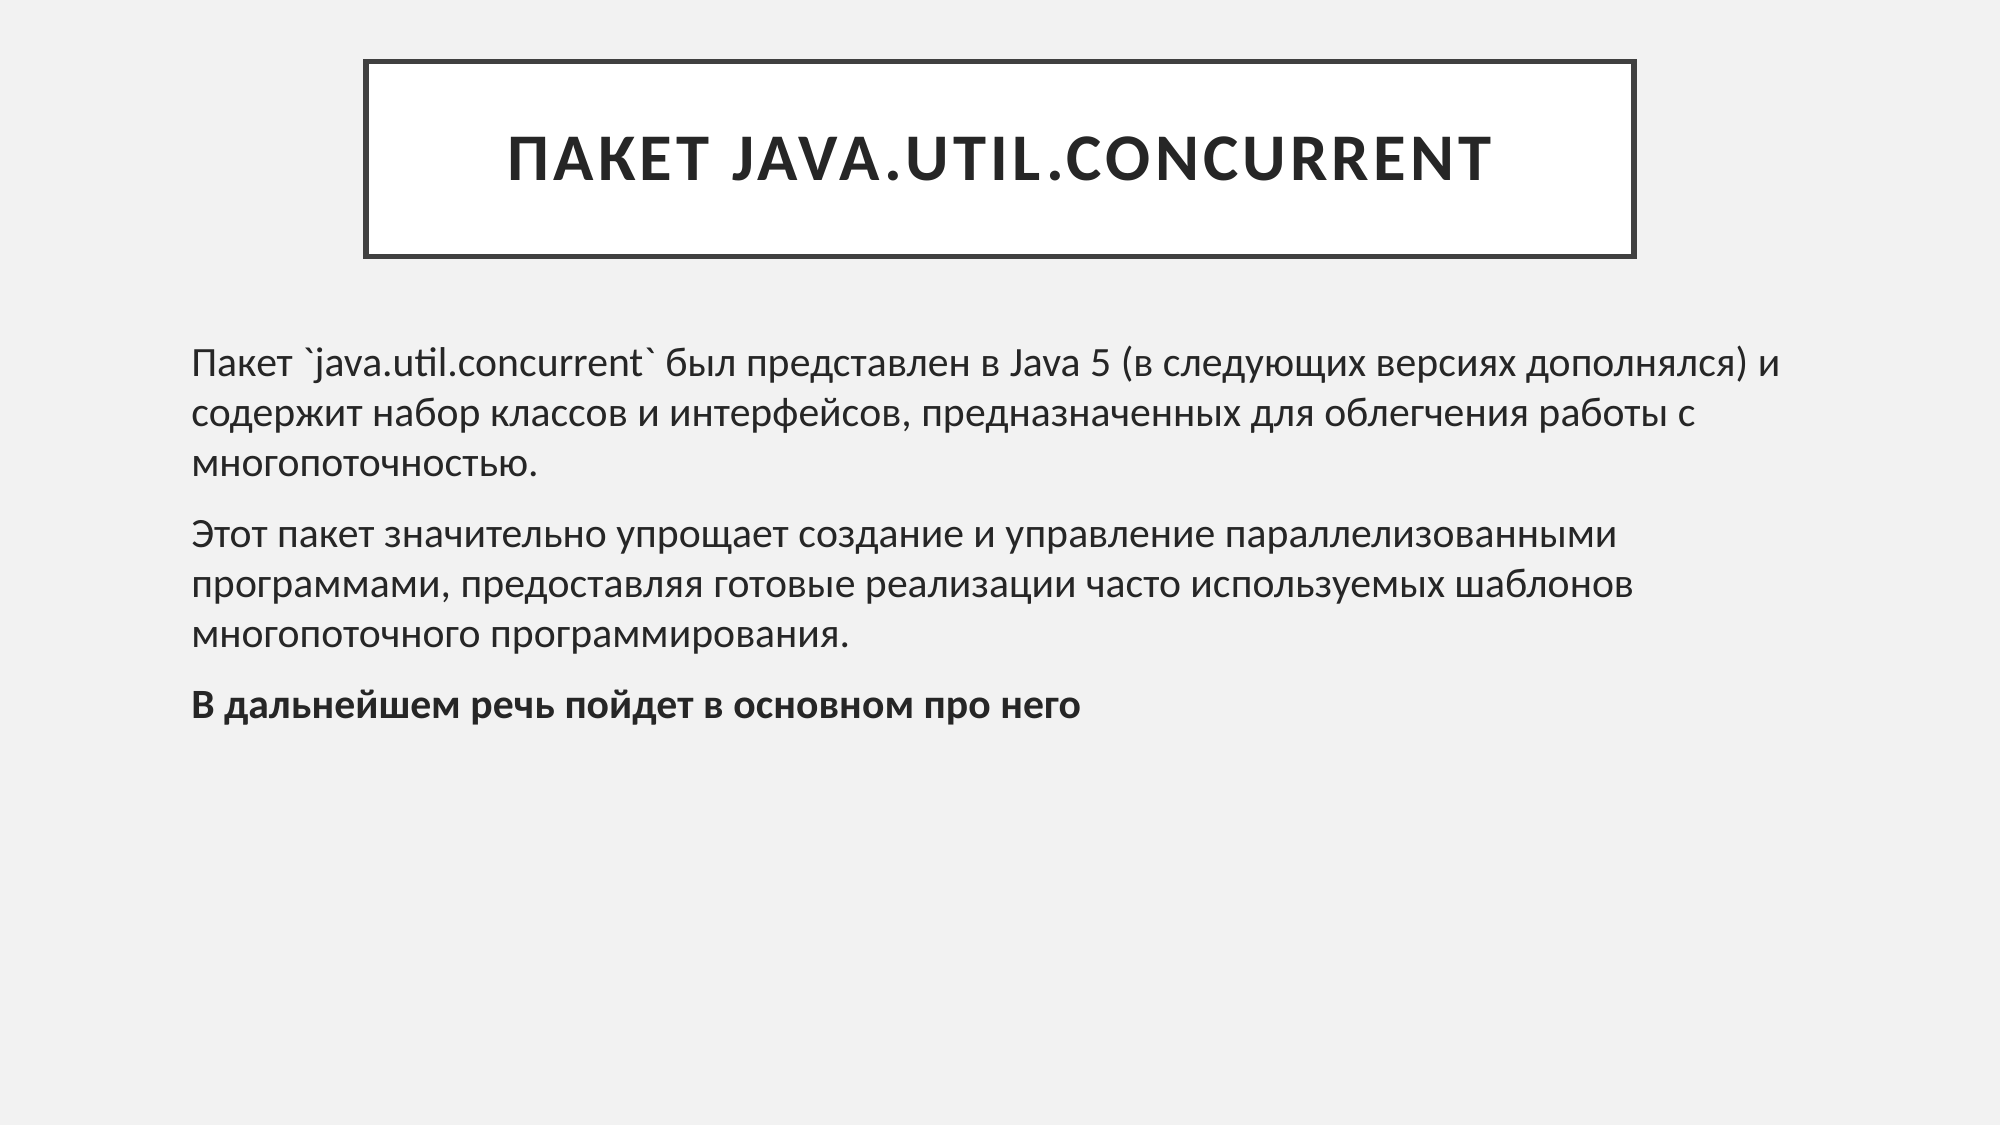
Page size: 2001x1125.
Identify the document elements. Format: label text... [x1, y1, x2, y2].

title Пакет java.util.concurrent [363, 59, 1637, 259]
list Пакет `java.util.concurrent` был представлен в Java 5 (в следующих версиях дополнялся) и содержит набор классов и интерфейсов, предназначенных для облегчения работы с многопоточностью. Этот пакет значительно упрощает создание и управление параллелизованными программами, предоставляя готовые реализации часто используемых шаблонов многопоточного программирования. В дальнейшем речь пойдет в основном про него [176, 327, 1816, 941]
